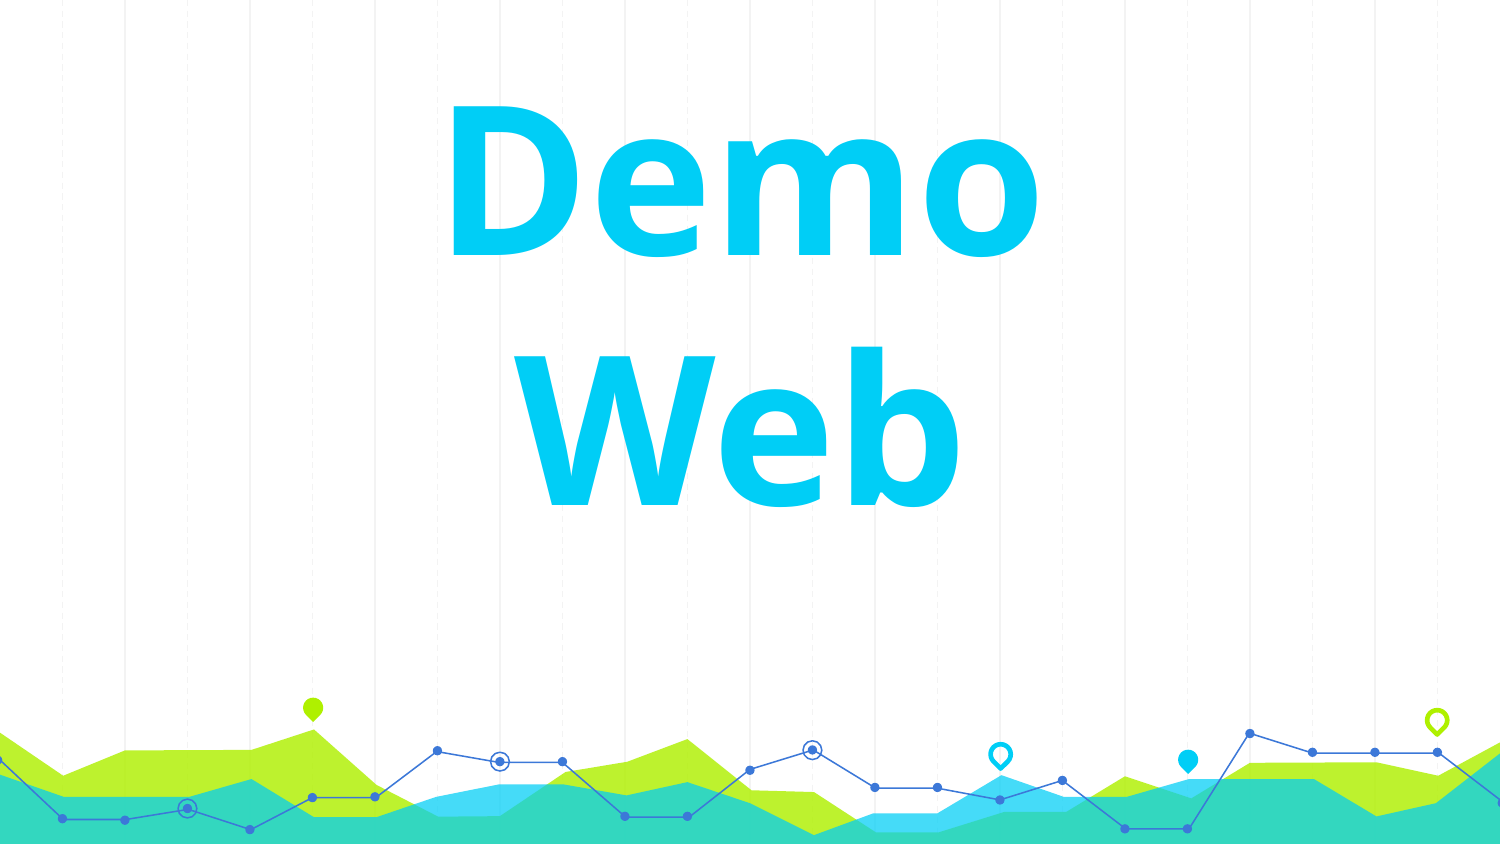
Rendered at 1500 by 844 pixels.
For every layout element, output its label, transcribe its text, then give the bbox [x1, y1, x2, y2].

title Demo Web [200, 371, 1282, 563]
